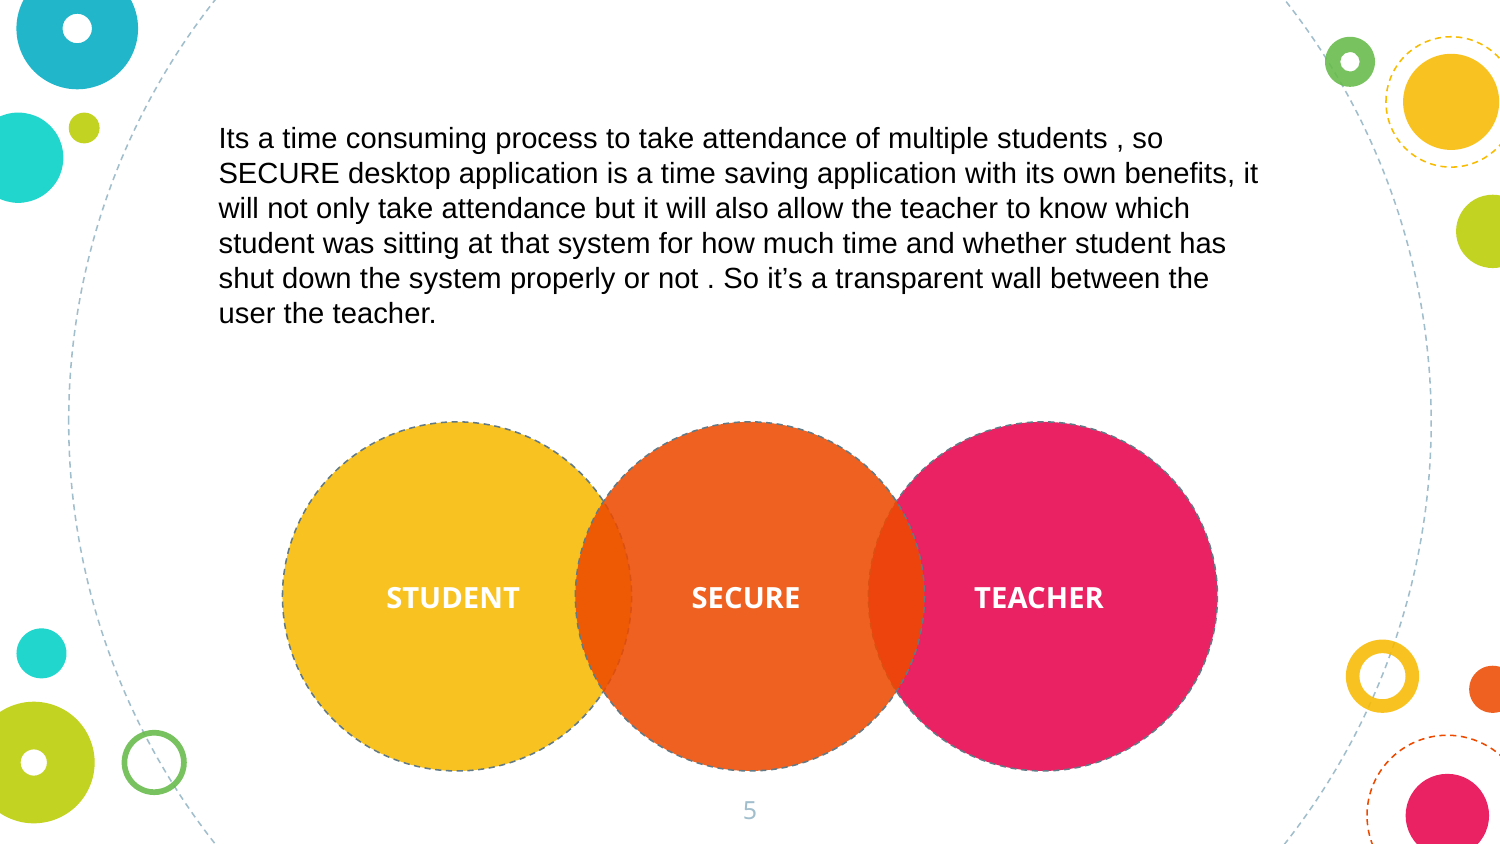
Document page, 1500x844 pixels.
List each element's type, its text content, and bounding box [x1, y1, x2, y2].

text_box TEACHER [896, 421, 1218, 771]
slide_number 5 [711, 779, 789, 844]
text_box STUDENT [282, 421, 603, 771]
text_box SECURE [575, 421, 925, 771]
text_box Its a time consuming process to take attendance of multiple students , so SECURE desktop application is a time saving application with its own benefits, it will not only take attendance but it will also allow the teacher to know which student was sitting at that system for how much time and whether student has shut down the system properly or not . So it’s a transparent wall between the user the teacher. [203, 112, 1288, 337]
